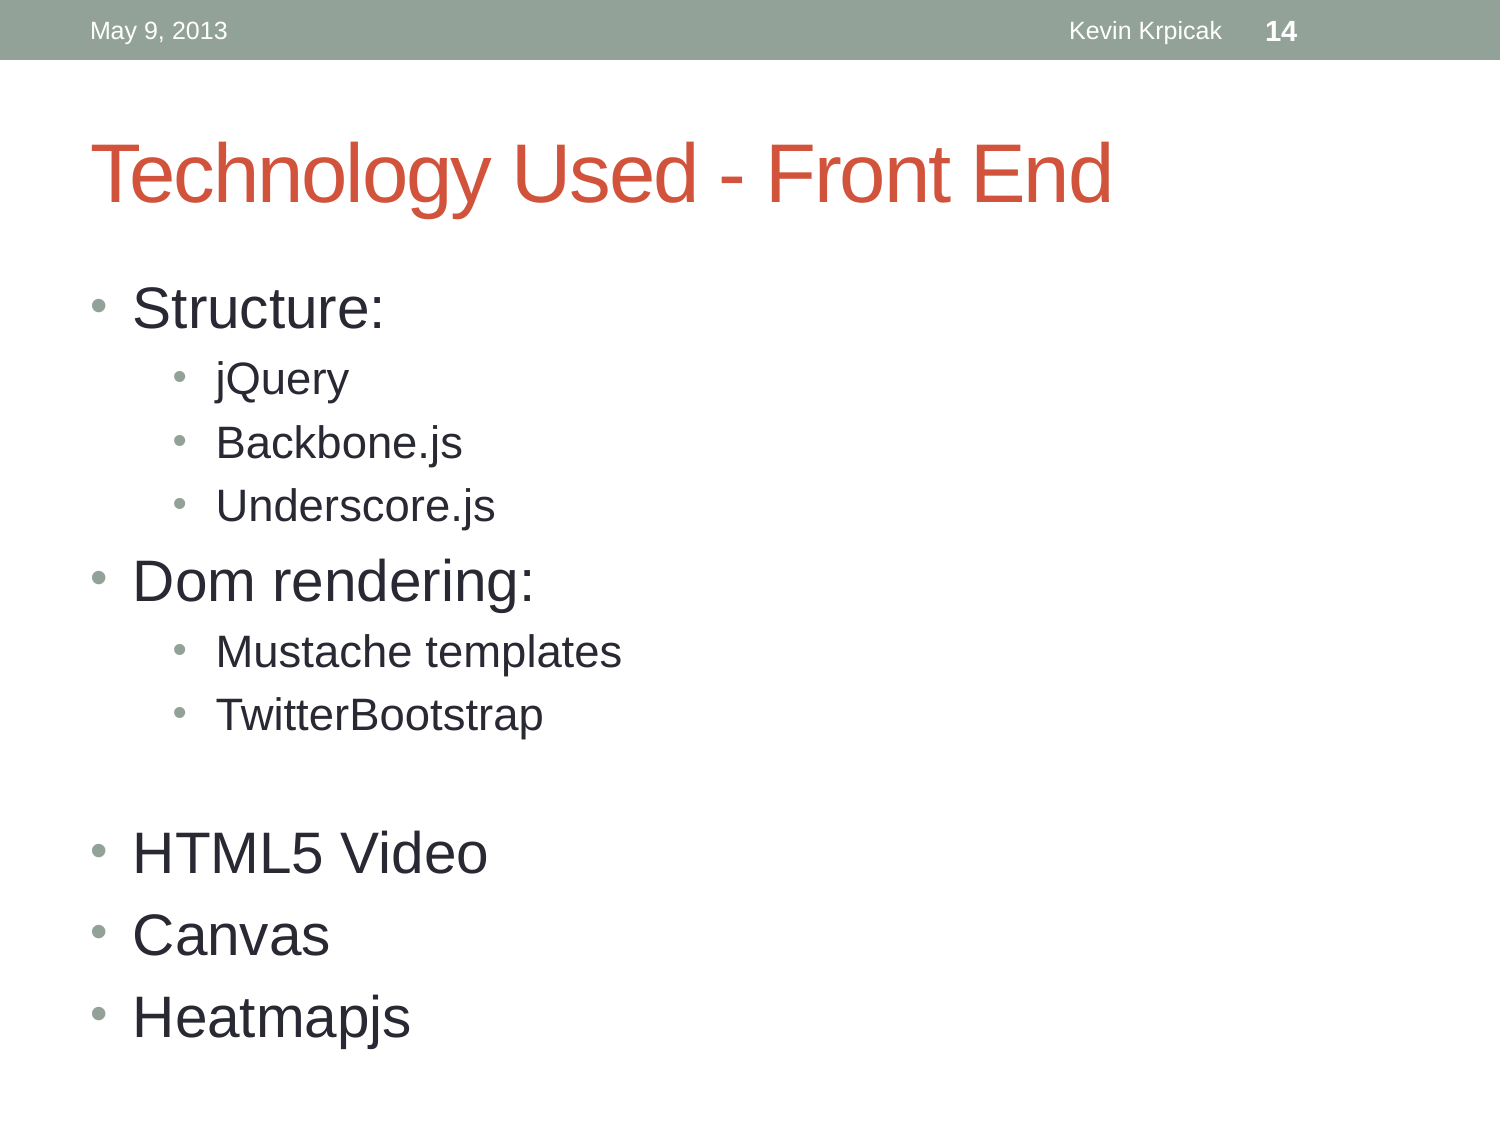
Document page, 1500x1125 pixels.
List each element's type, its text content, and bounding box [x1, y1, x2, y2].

footer Kevin Krpicak [562, 3, 1238, 57]
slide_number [75, 3, 550, 57]
list Structure: jQuery Backbone.js Underscore.js Dom rendering: Mustache templates TwitterBootstrap HTML5 Video Canvas Heatmapjs [75, 262, 1425, 1063]
title Technology Used - Front End [75, 87, 1425, 250]
slide_number 14 [1250, 3, 1425, 57]
